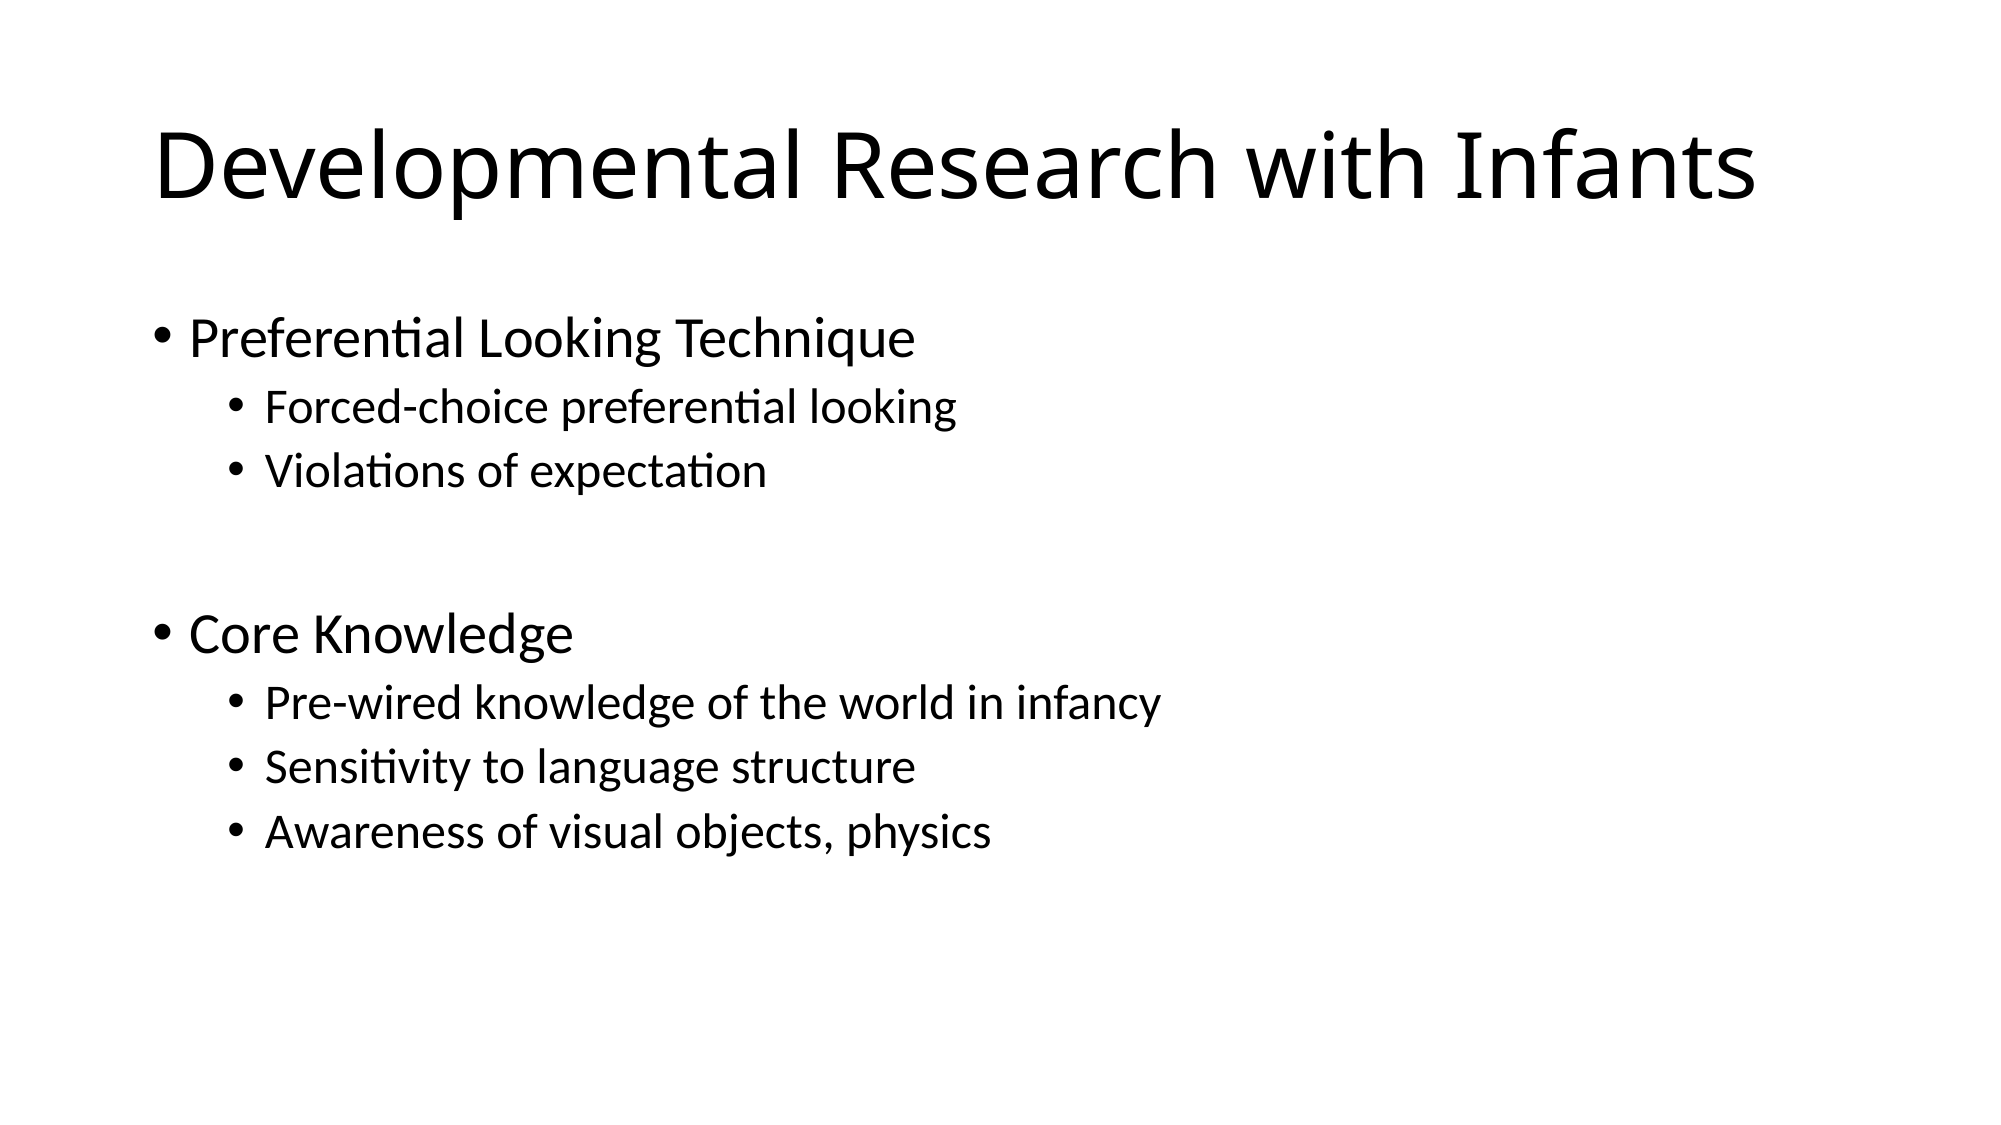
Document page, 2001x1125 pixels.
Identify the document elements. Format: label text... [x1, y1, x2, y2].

title Developmental Research with Infants [137, 59, 1863, 278]
list Preferential Looking Technique Forced-choice preferential looking Violations of expectation Core Knowledge Pre-wired knowledge of the world in infancy Sensitivity to language structure Awareness of visual objects, physics [137, 299, 1863, 1014]
